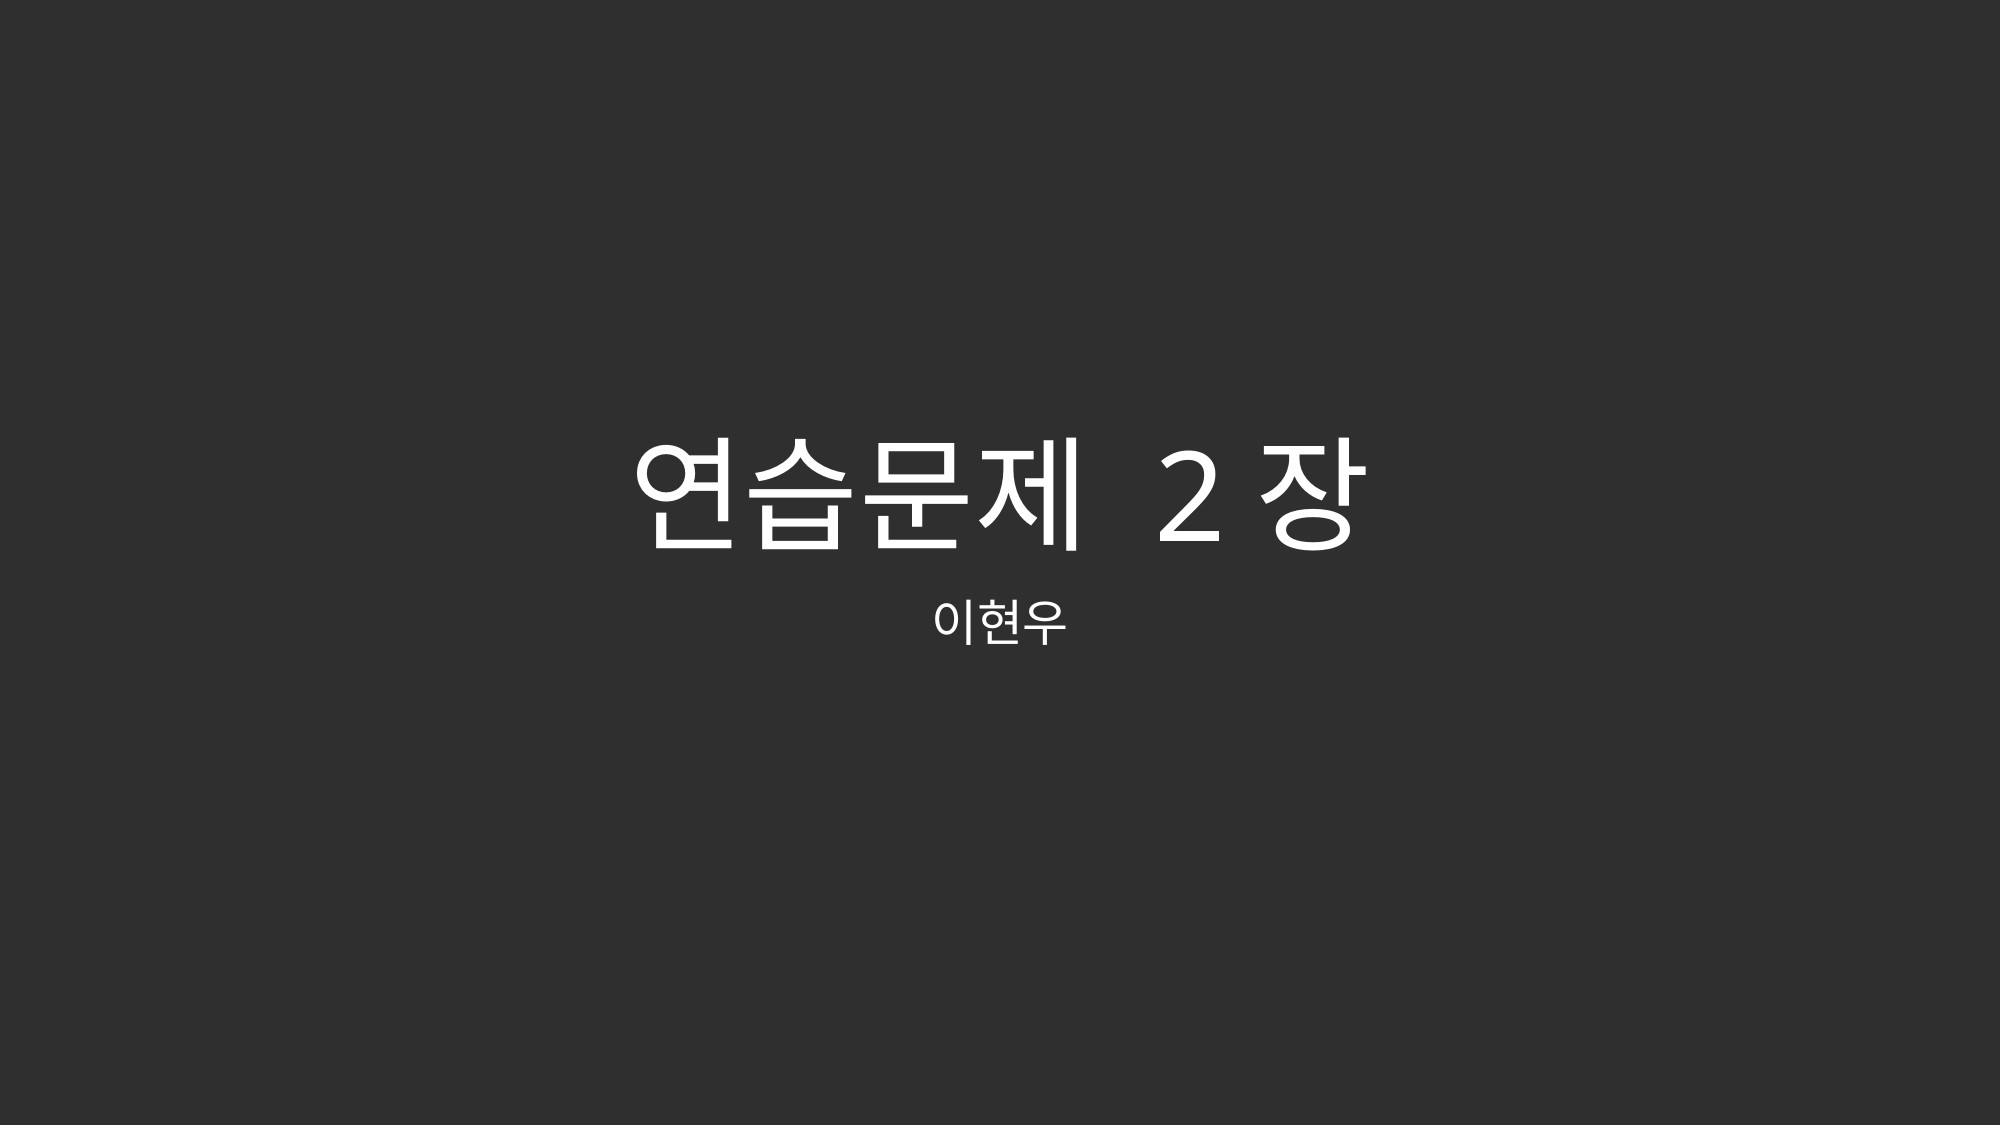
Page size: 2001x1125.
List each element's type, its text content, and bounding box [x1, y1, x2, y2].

subtitle 이현우 [249, 590, 1750, 863]
title 연습문제 2장 [249, 184, 1750, 576]
